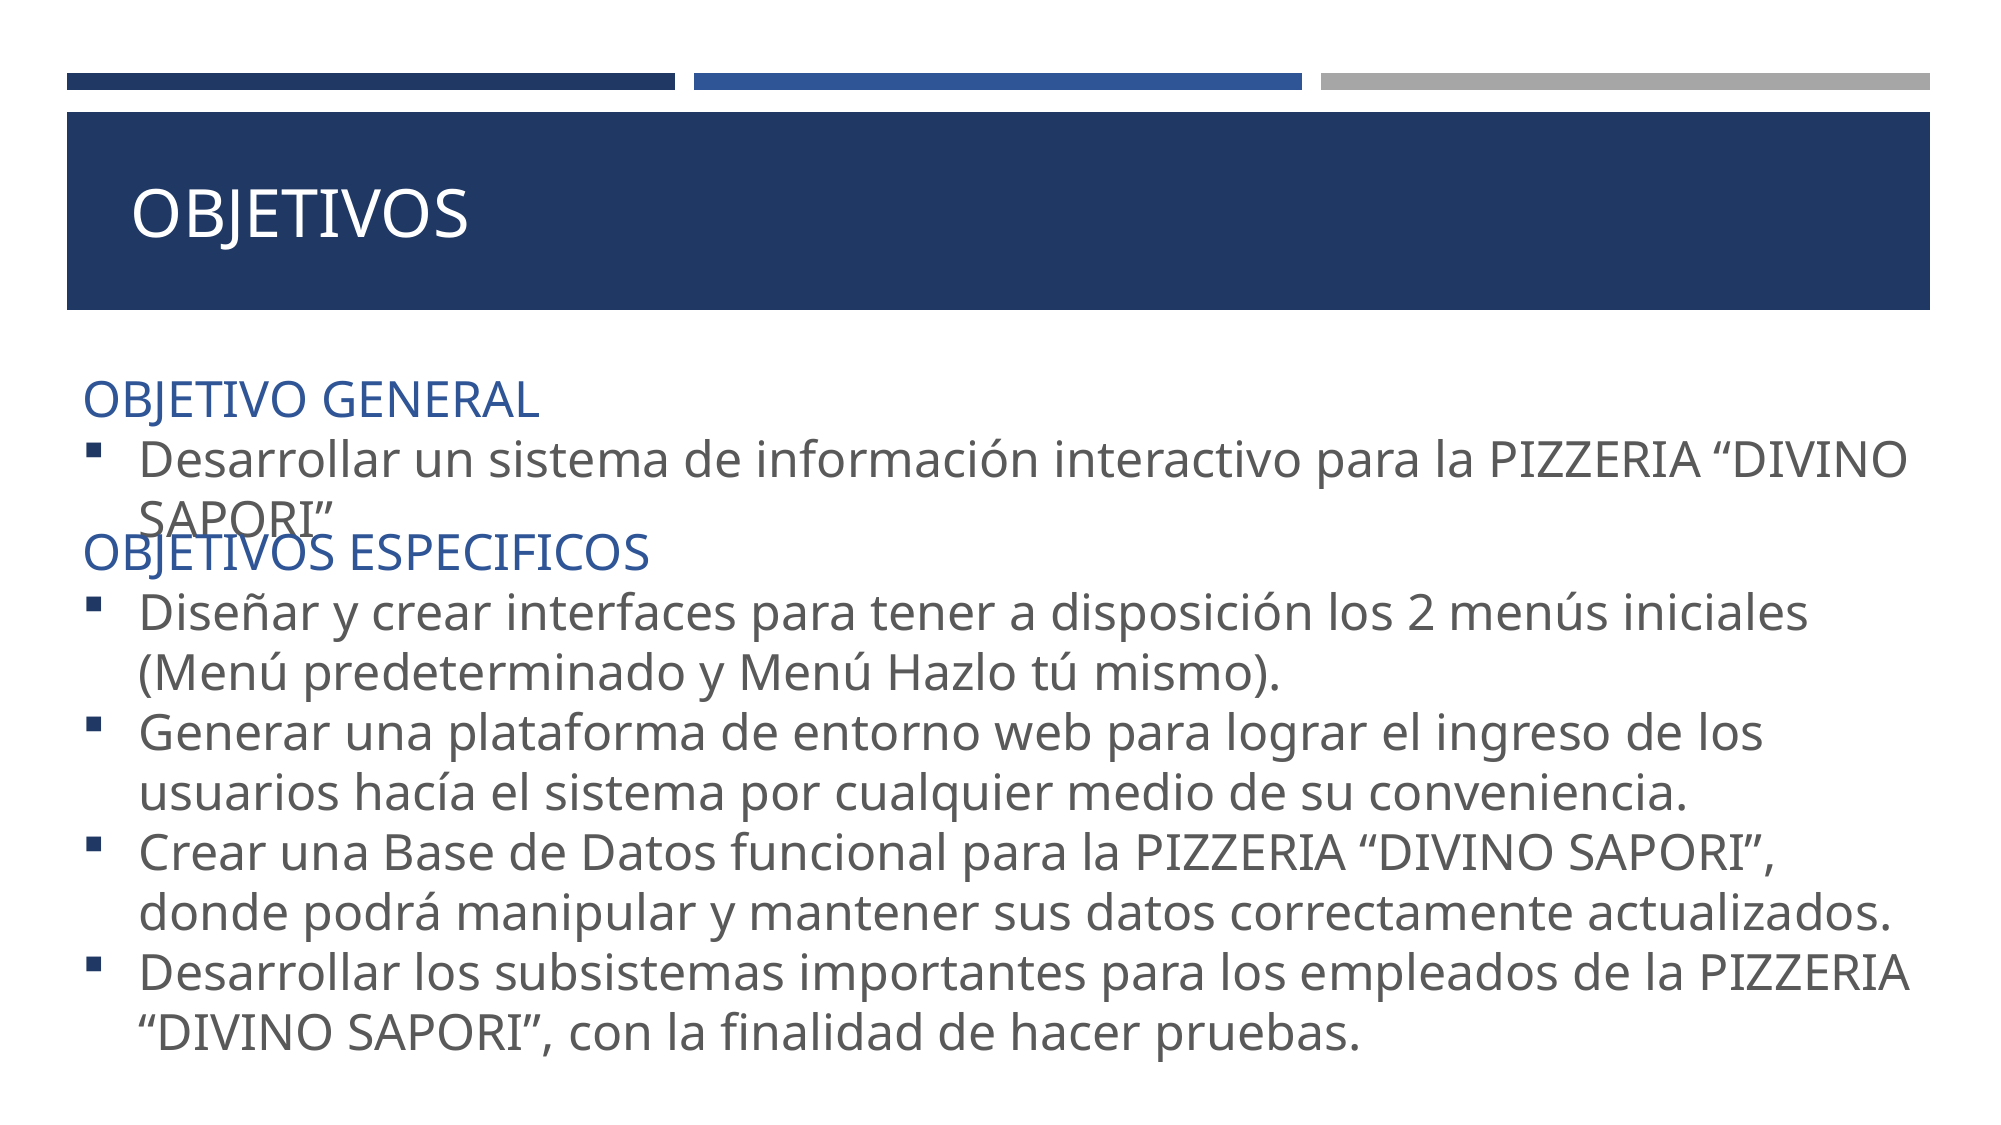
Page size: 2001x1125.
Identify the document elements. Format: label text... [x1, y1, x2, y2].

text_box [67, 73, 675, 90]
text_box OBJETIVOS [116, 163, 1274, 258]
text_box OBJETIVO GENERAL Desarrollar un sistema de información interactivo para la PIZZERIA “DIVINO SAPORI” [67, 359, 1929, 512]
text_box [694, 73, 1302, 90]
text_box [67, 112, 1930, 310]
text_box [1321, 73, 1930, 90]
text_box OBJETIVOS ESPECIFICOS Diseñar y crear interfaces para tener a disposición los 2 menús iniciales (Menú predeterminado y Menú Hazlo tú mismo). Generar una plataforma de entorno web para lograr el ingreso de los usuarios hacía el sistema por cualquier medio de su conveniencia. Crear una Base de Datos funcional para la PIZZERIA “DIVINO SAPORI”, donde podrá manipular y mantener sus datos correctamente actualizados. Desarrollar los subsistemas importantes para los empleados de la PIZZERIA “DIVINO SAPORI”, con la finalidad de hacer pruebas. [67, 512, 1929, 1125]
